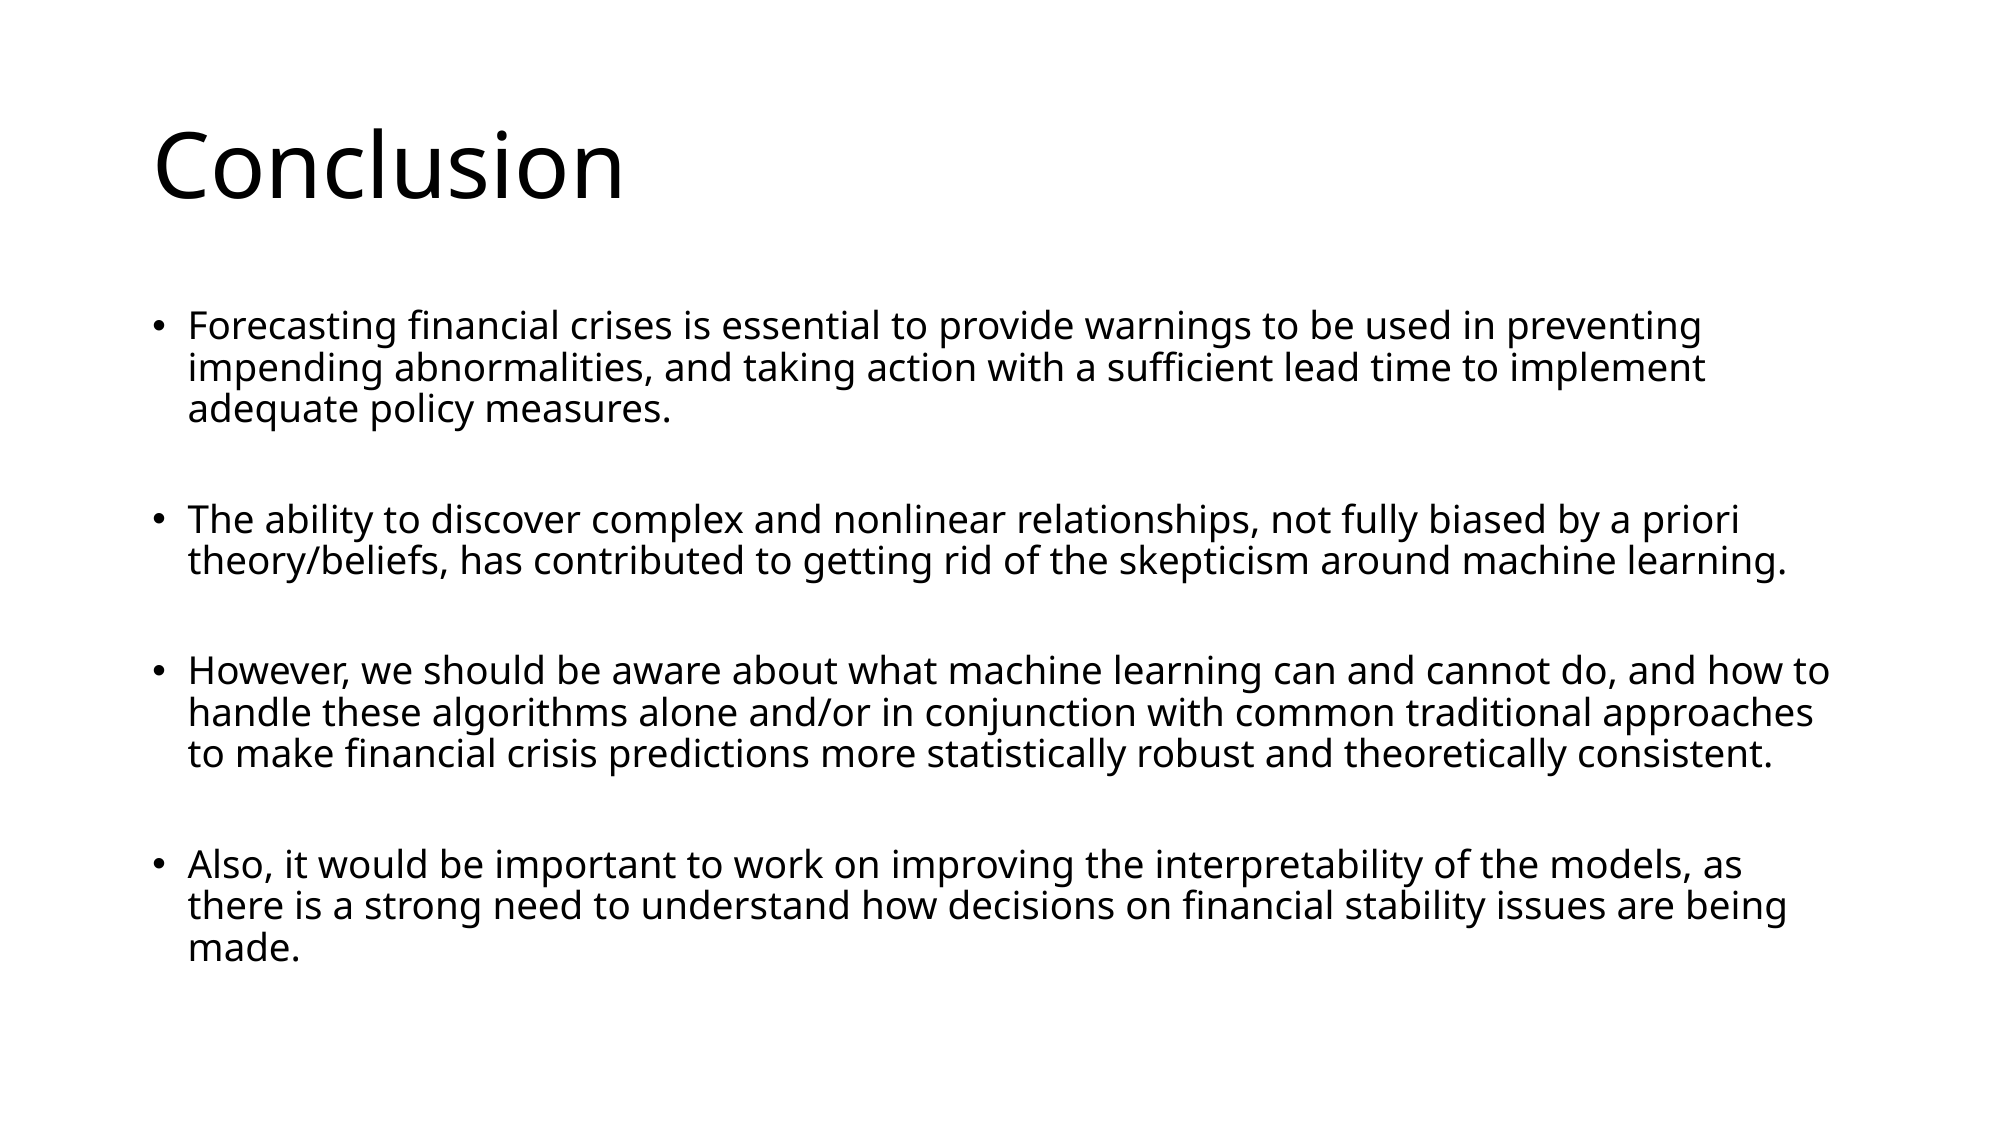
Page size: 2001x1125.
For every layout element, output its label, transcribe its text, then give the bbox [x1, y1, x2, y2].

title Conclusion [137, 59, 1863, 278]
list Forecasting financial crises is essential to provide warnings to be used in preventing impending abnormalities, and taking action with a sufficient lead time to implement adequate policy measures. The ability to discover complex and nonlinear relationships, not fully biased by a priori theory/beliefs, has contributed to getting rid of the skepticism around machine learning. However, we should be aware about what machine learning can and cannot do, and how to handle these algorithms alone and/or in conjunction with common traditional approaches to make financial crisis predictions more statistically robust and theoretically consistent. Also, it would be important to work on improving the interpretability of the models, as there is a strong need to understand how decisions on financial stability issues are being made. [137, 299, 1863, 1014]
